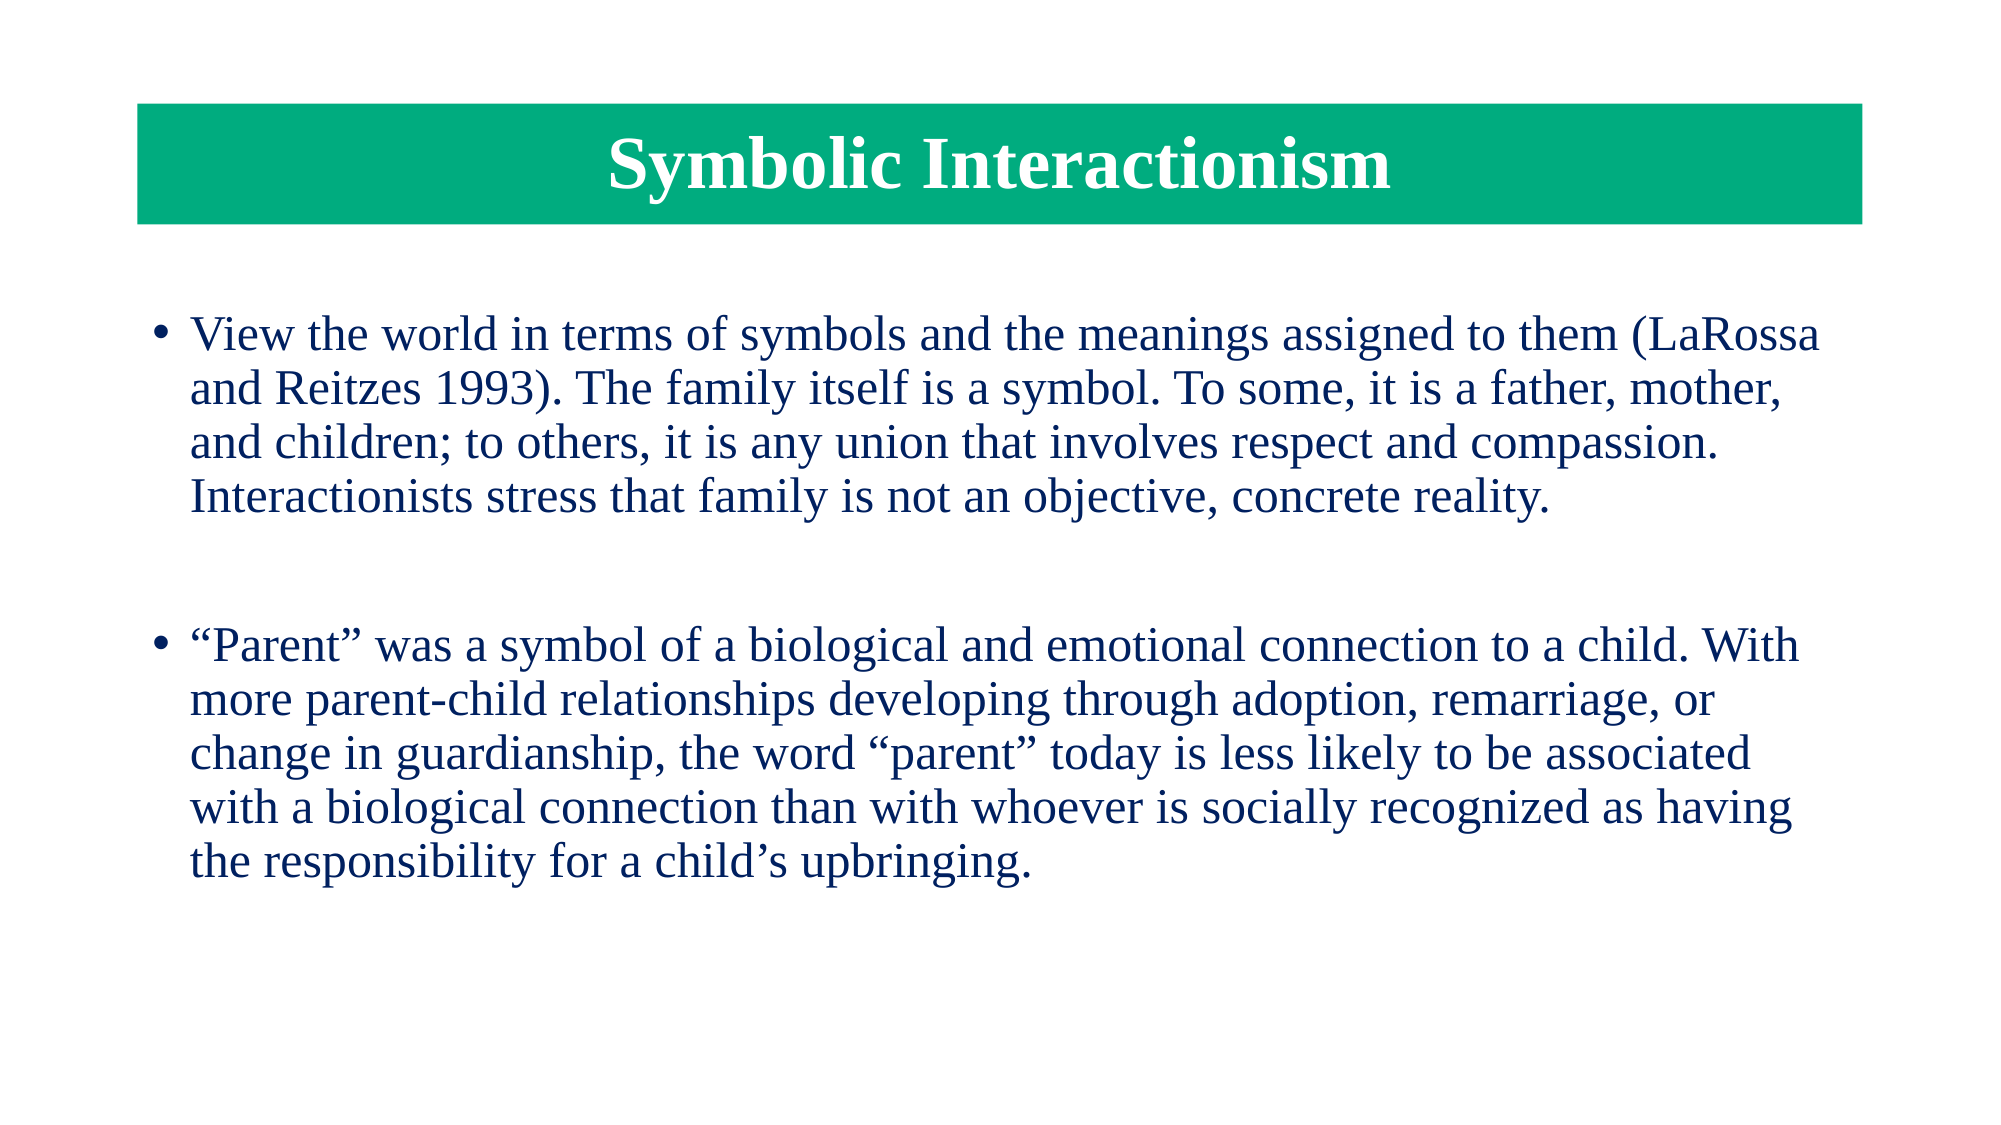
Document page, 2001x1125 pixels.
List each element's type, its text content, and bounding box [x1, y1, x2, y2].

list View the world in terms of symbols and the meanings assigned to them (LaRossa and Reitzes 1993). The family itself is a symbol. To some, it is a father, mother, and children; to others, it is any union that involves respect and compassion. Interactionists stress that family is not an objective, concrete reality. “Parent” was a symbol of a biological and emotional connection to a child. With more parent-child relationships developing through adoption, remarriage, or change in guardianship, the word “parent” today is less likely to be associated with a biological connection than with whoever is socially recognized as having the responsibility for a child’s upbringing. [137, 299, 1863, 1014]
title Symbolic Interactionism [137, 103, 1863, 225]
